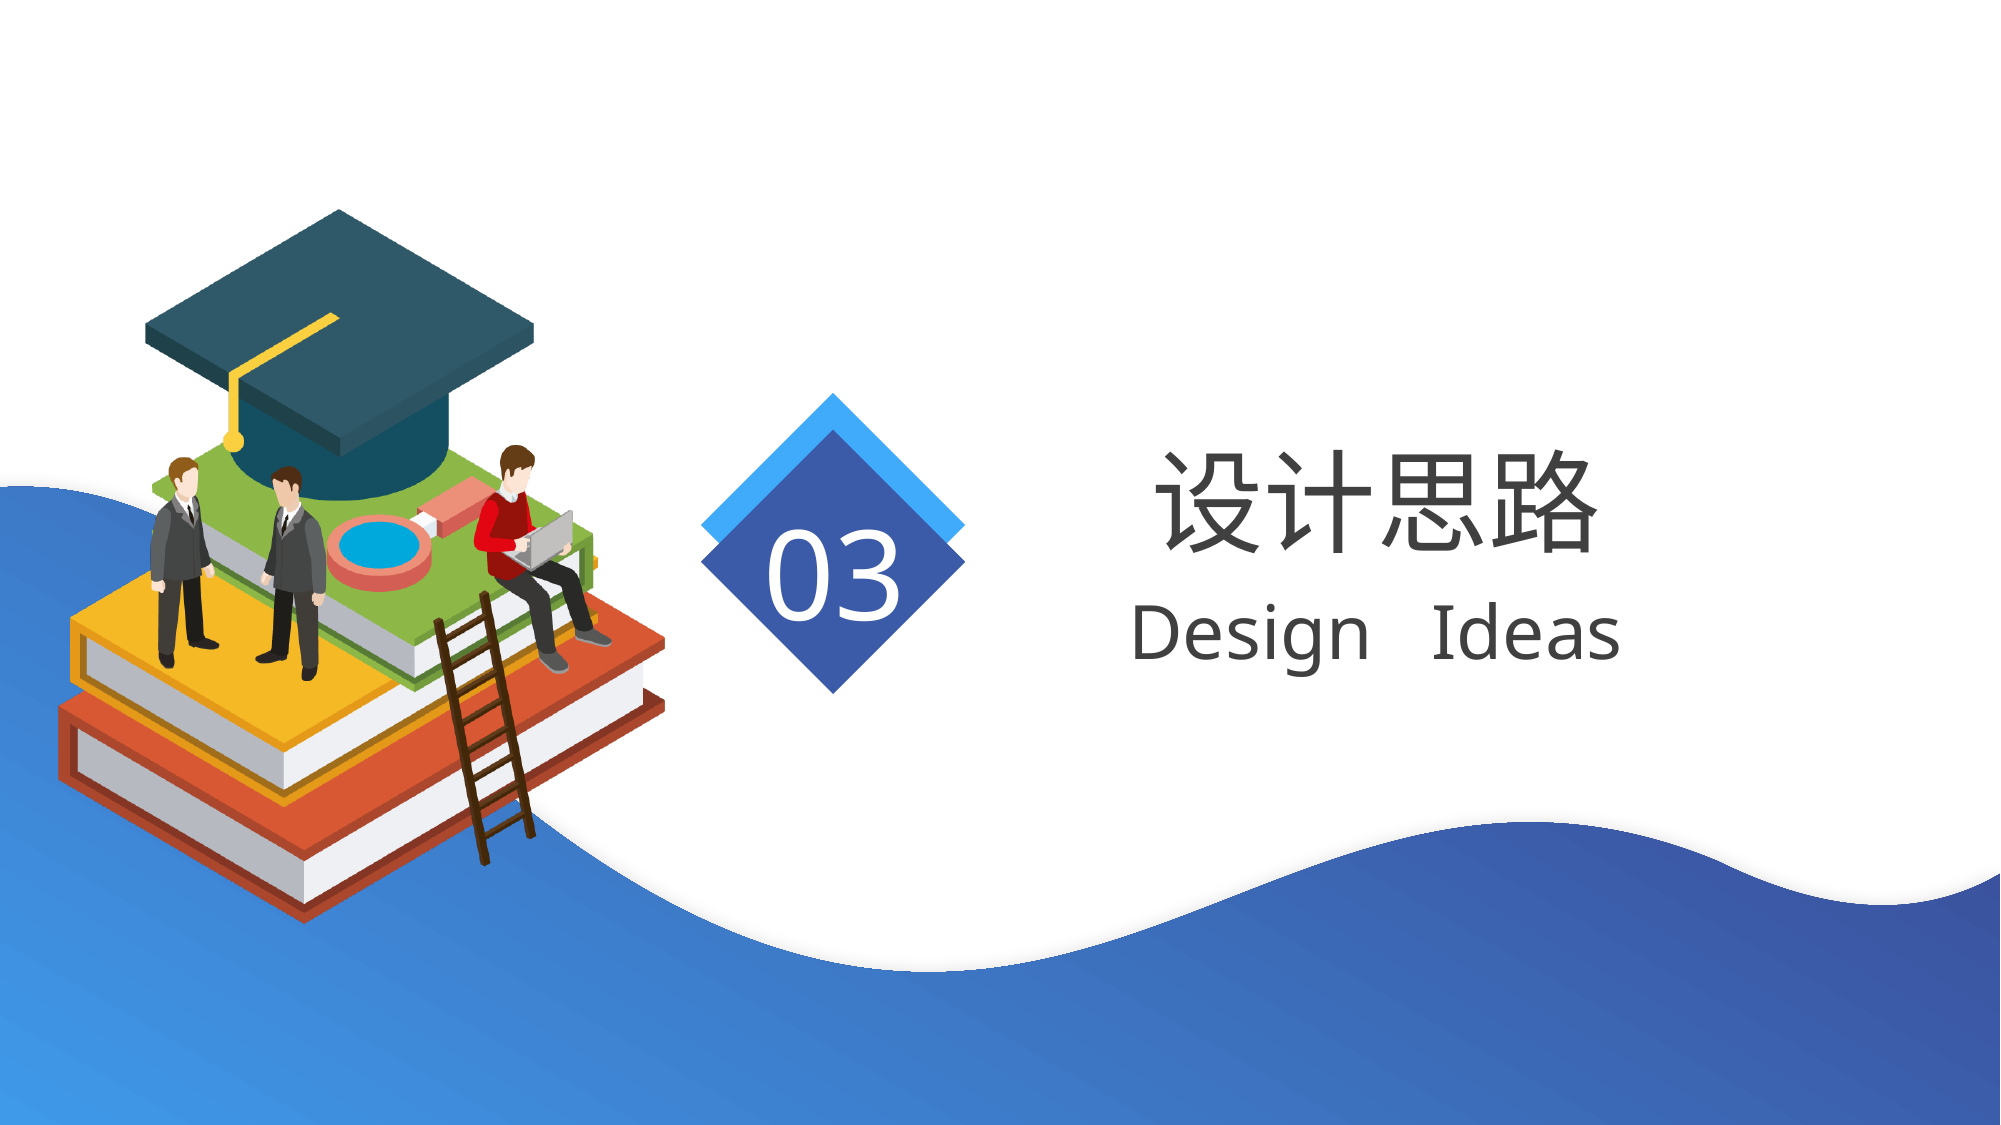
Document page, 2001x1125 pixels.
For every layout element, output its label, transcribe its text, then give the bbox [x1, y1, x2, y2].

text_box [0, 822, 2000, 1125]
text_box 设计思路 [1005, 424, 1748, 575]
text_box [700, 392, 966, 694]
picture [0, 154, 695, 971]
text_box Design Ideas [1026, 548, 1899, 684]
